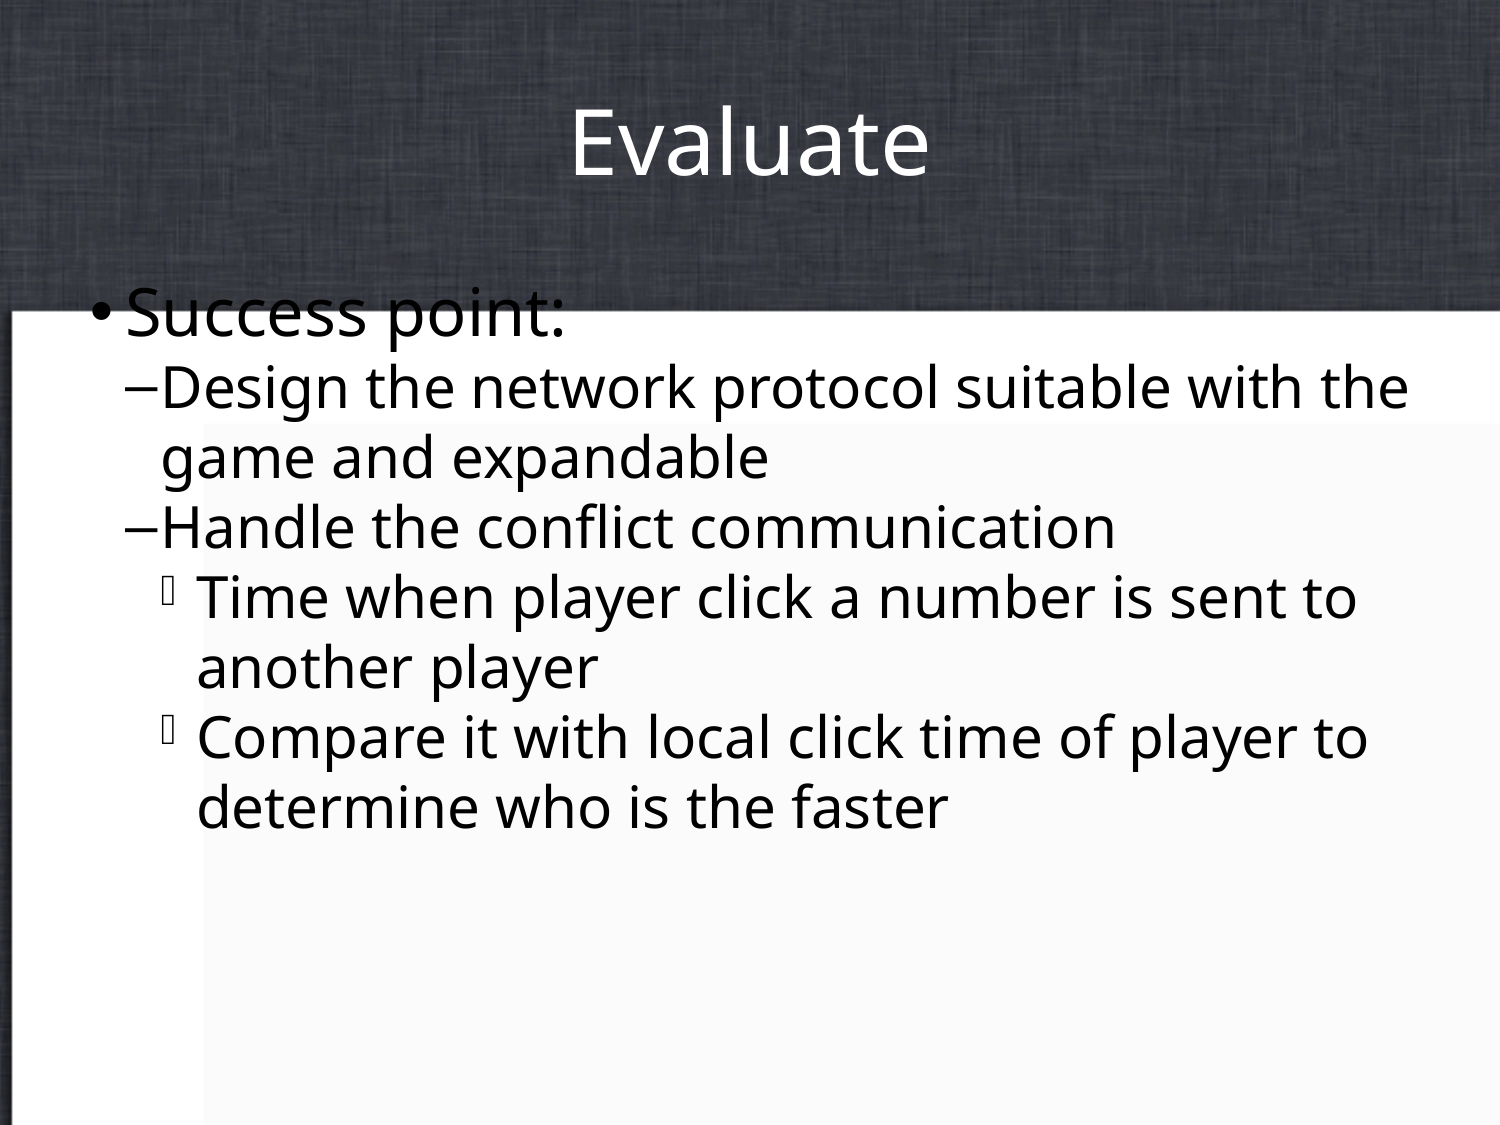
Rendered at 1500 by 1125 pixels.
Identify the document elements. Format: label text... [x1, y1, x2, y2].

text_box Success point: Design the network protocol suitable with the game and expandable Handle the conflict communication Time when player click a number is sent to another player Compare it with local click time of player to determine who is the faster [75, 262, 1425, 1005]
picture [0, 0, 1500, 1125]
text_box Evaluate [75, 45, 1425, 233]
